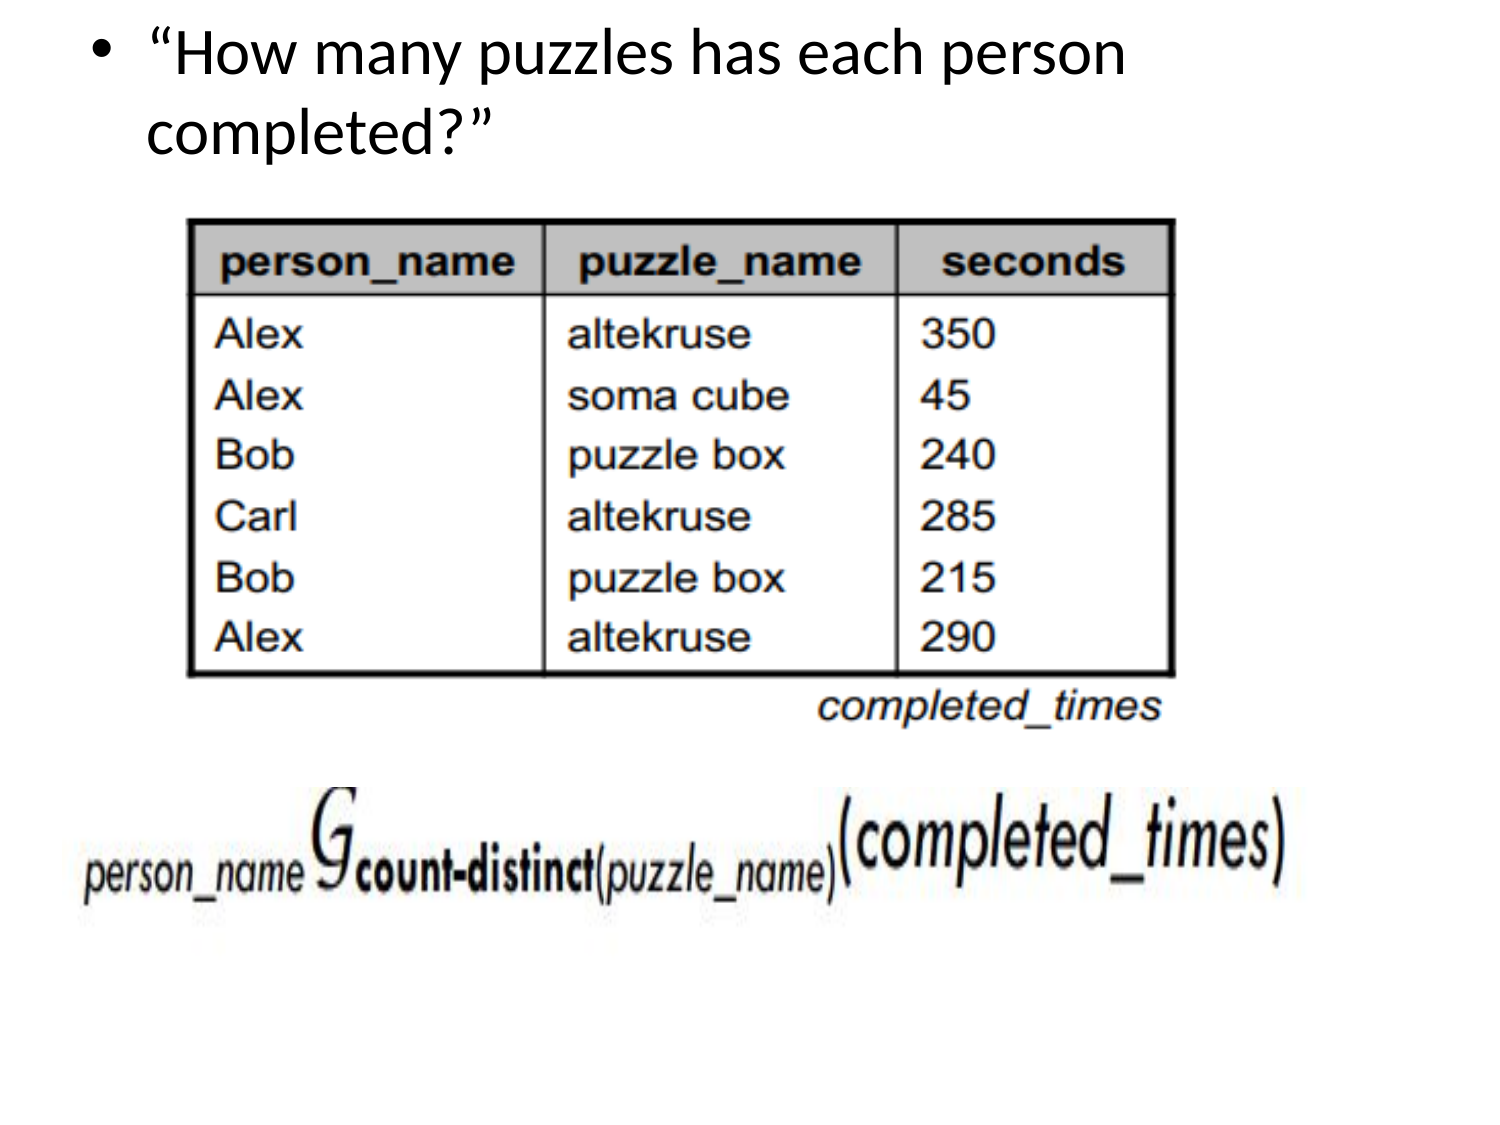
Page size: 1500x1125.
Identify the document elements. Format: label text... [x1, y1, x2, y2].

picture [62, 787, 1463, 1076]
list “How many puzzles has each person completed?” [75, 0, 1425, 785]
picture [162, 187, 1238, 751]
